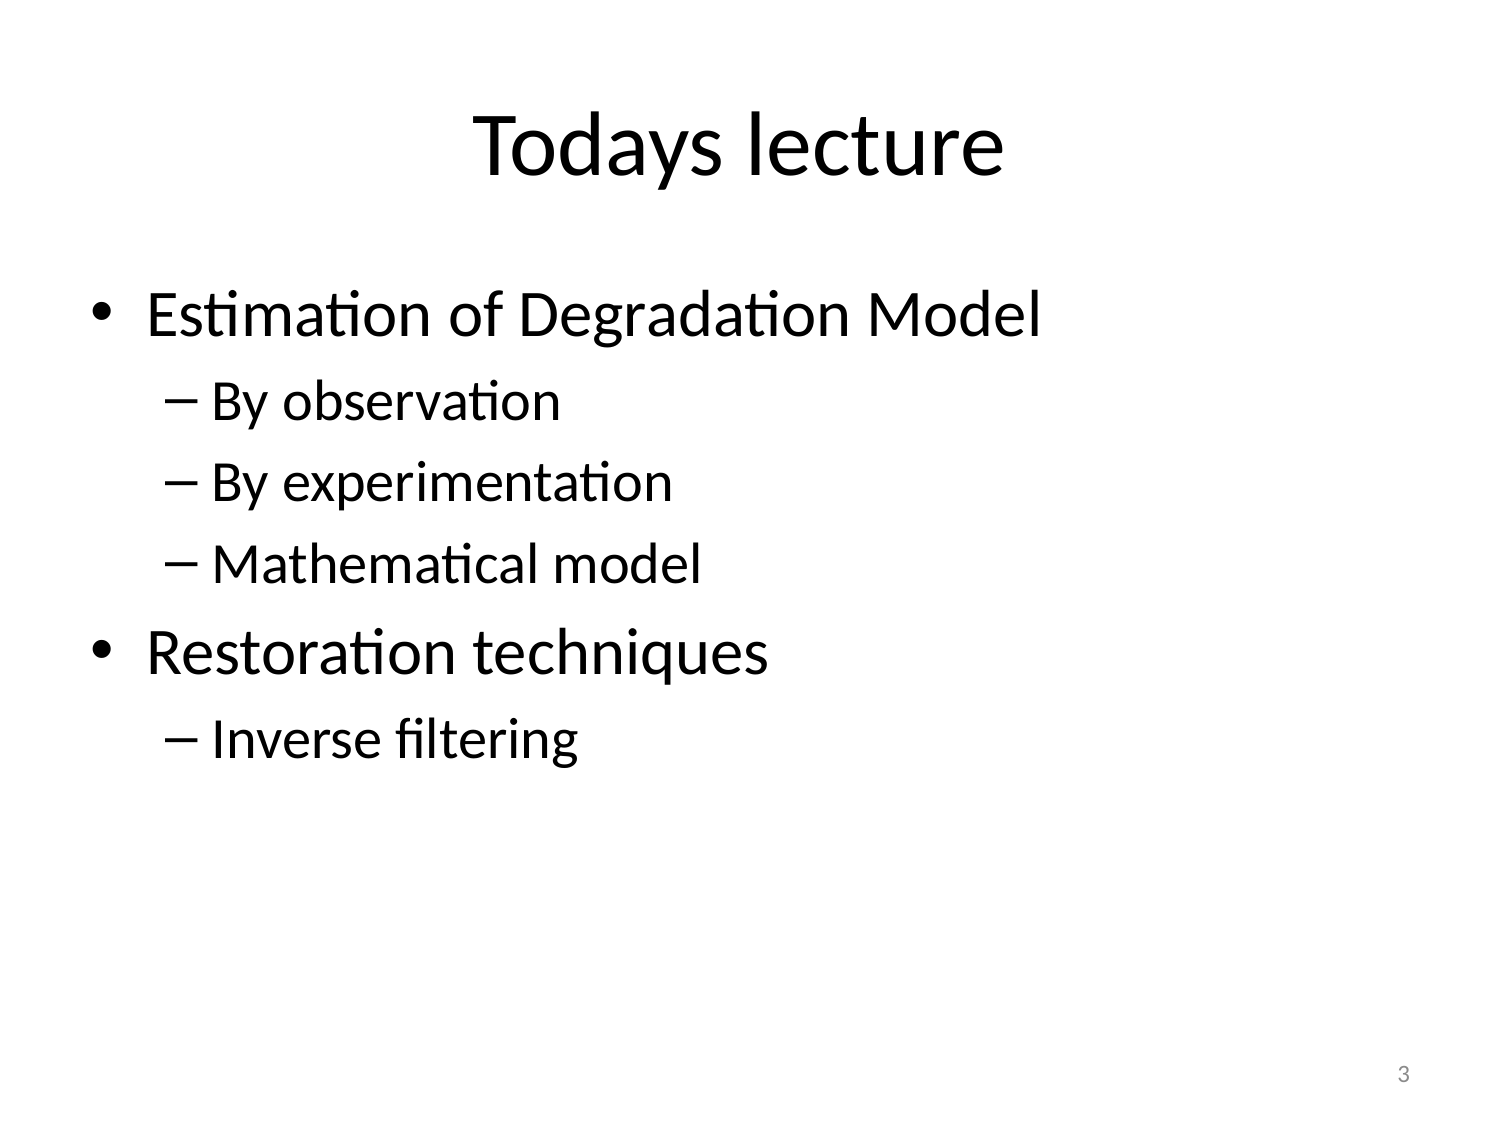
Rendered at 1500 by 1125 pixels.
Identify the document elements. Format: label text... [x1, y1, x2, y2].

slide_number 3 [1074, 1042, 1425, 1103]
title Todays lecture [75, 45, 1425, 233]
list Estimation of Degradation Model By observation By experimentation Mathematical model Restoration techniques Inverse filtering [75, 262, 1425, 1005]
